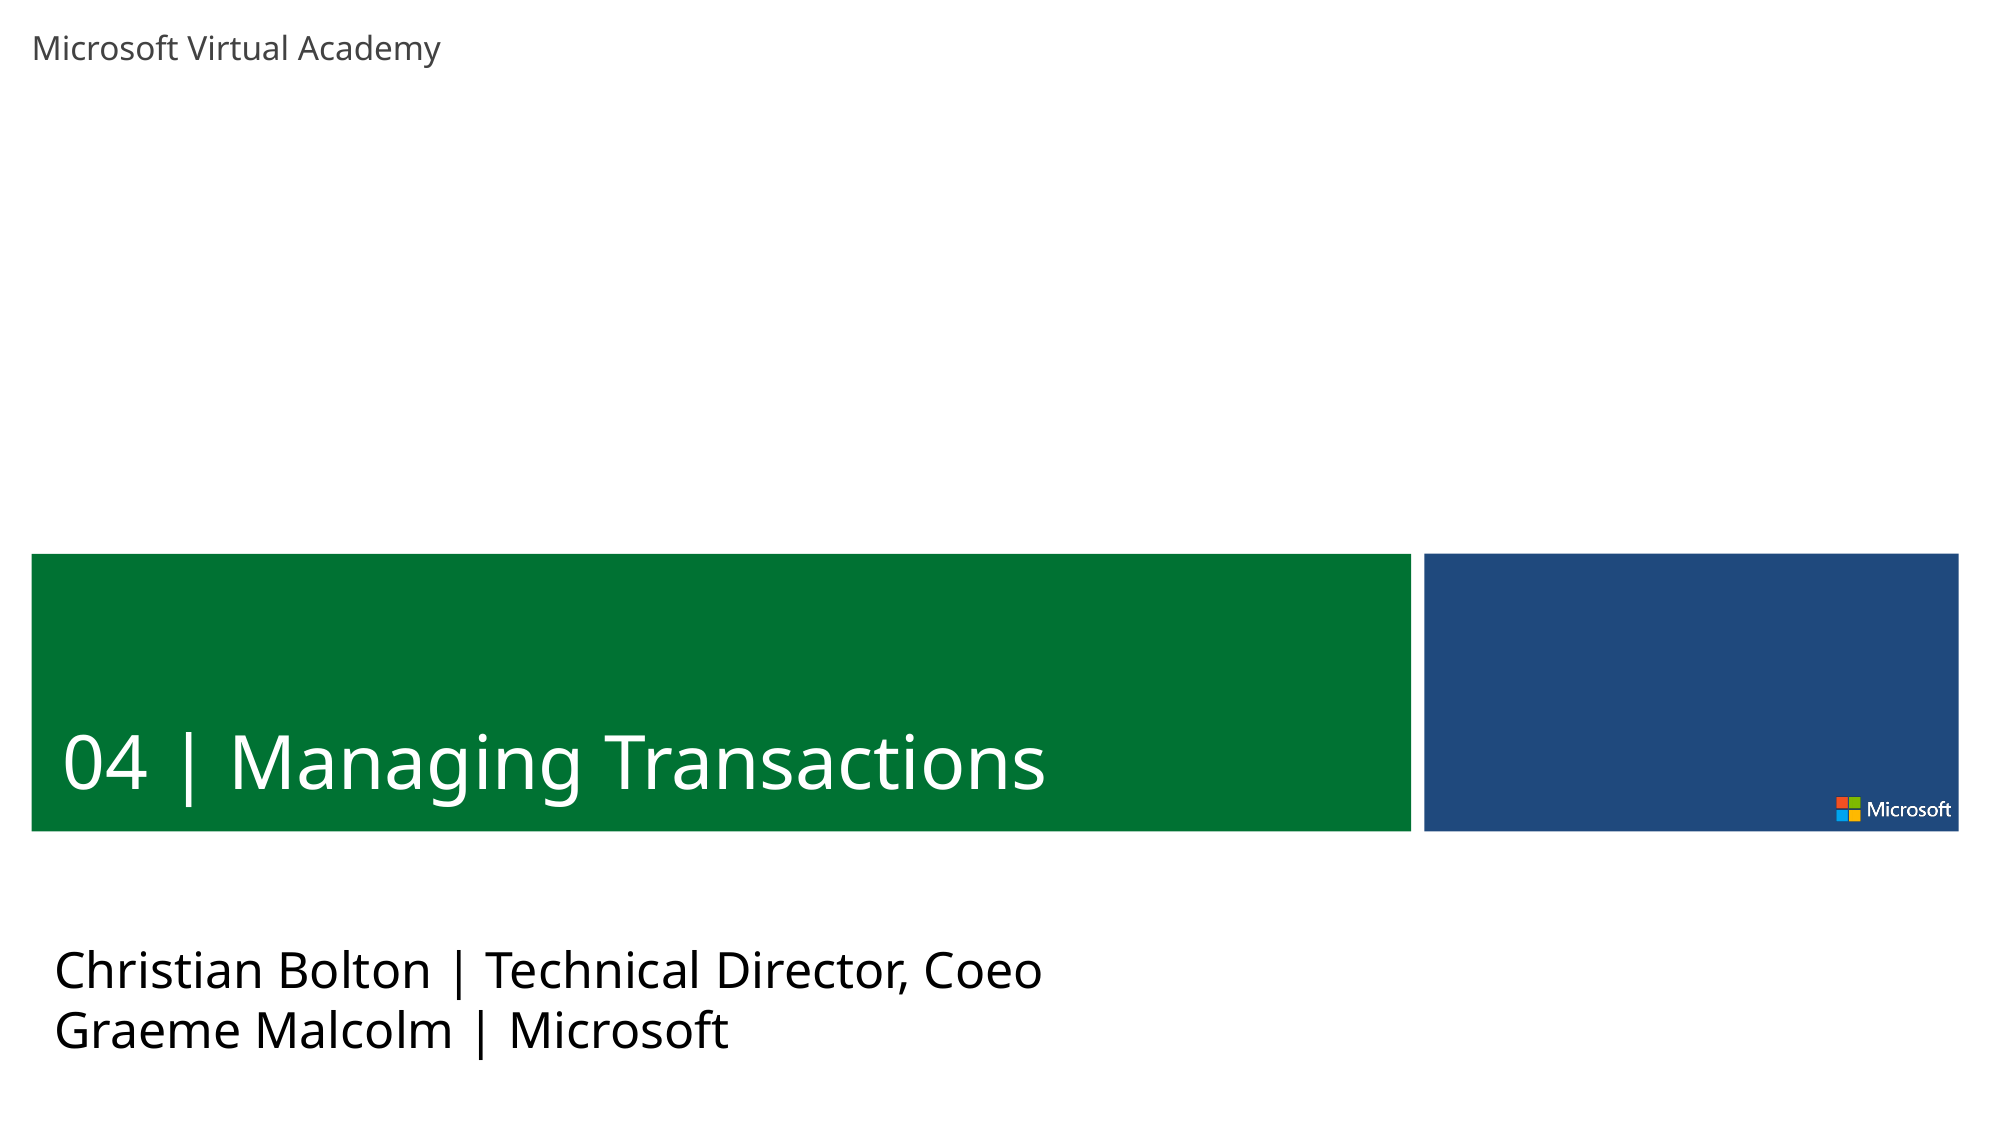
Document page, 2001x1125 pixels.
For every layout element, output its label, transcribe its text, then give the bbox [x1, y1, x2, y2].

list 04 | Managing Transactions [47, 568, 1396, 813]
subtitle Christian Bolton | Technical Director, Coeo Graeme Malcolm | Microsoft [31, 841, 1412, 1082]
picture [1834, 790, 1956, 827]
